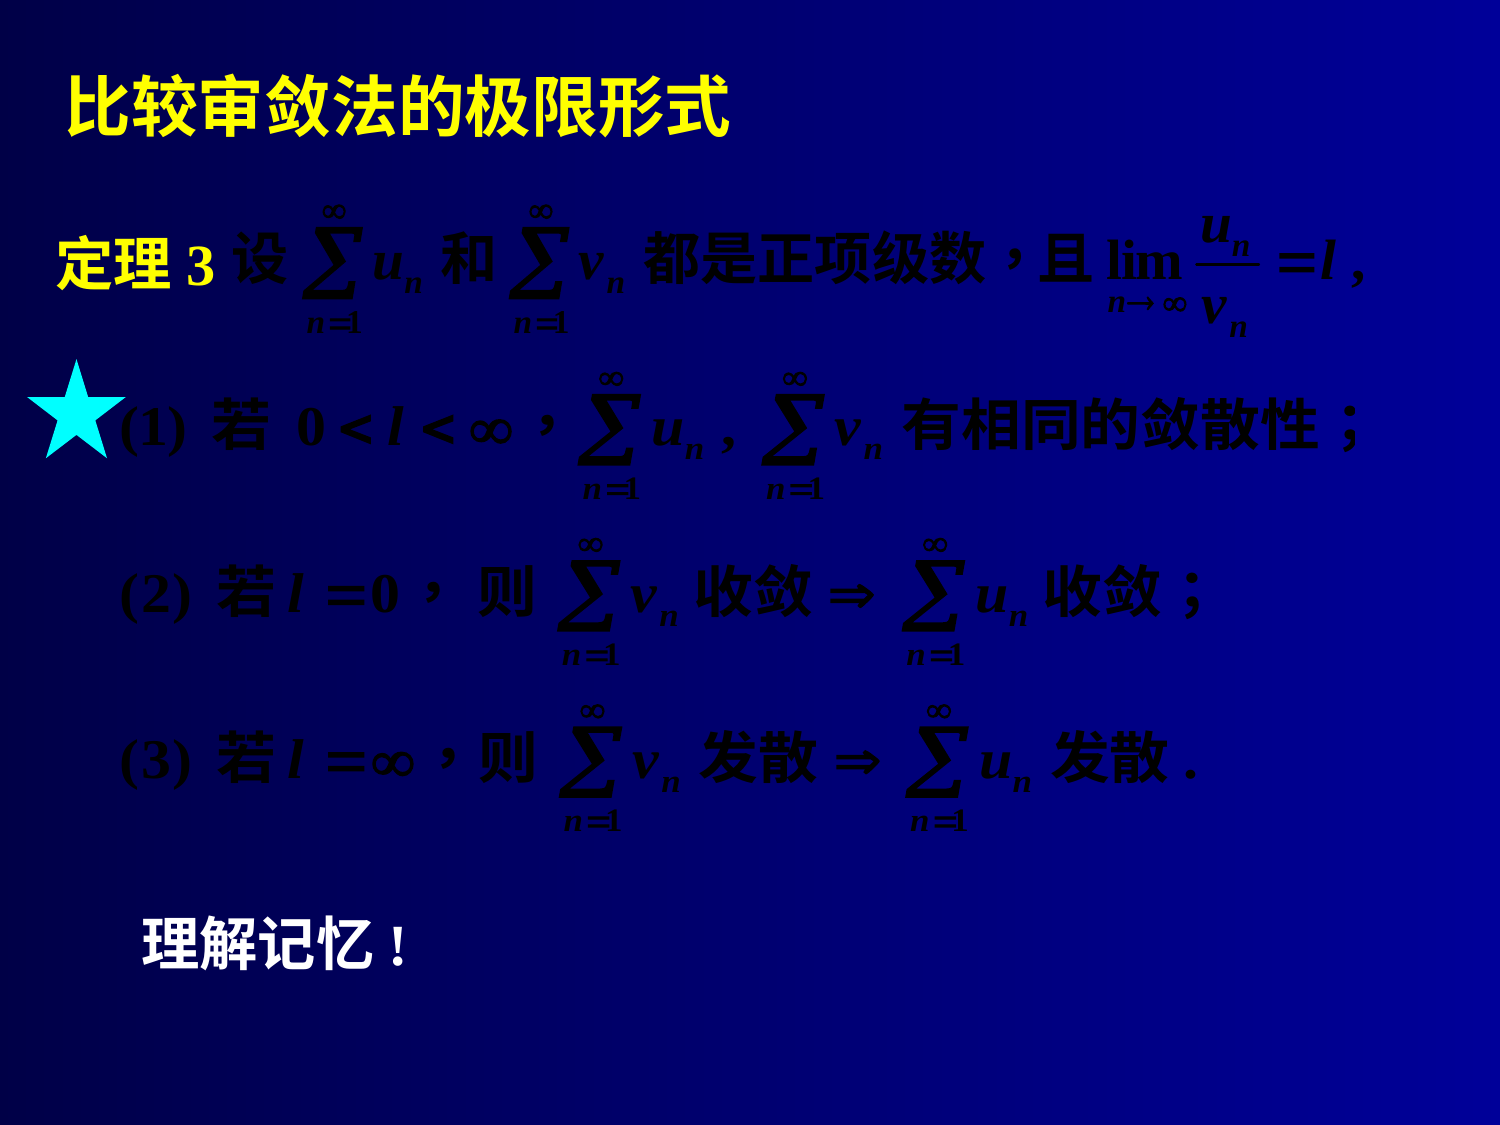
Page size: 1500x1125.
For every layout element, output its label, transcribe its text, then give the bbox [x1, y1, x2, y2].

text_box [111, 349, 1355, 842]
text_box 定理3 [41, 220, 217, 305]
text_box [29, 361, 106, 457]
text_box 比较审敛法的极限形式 [29, 54, 767, 155]
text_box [222, 184, 1392, 351]
text_box 理解记忆! [126, 900, 438, 985]
